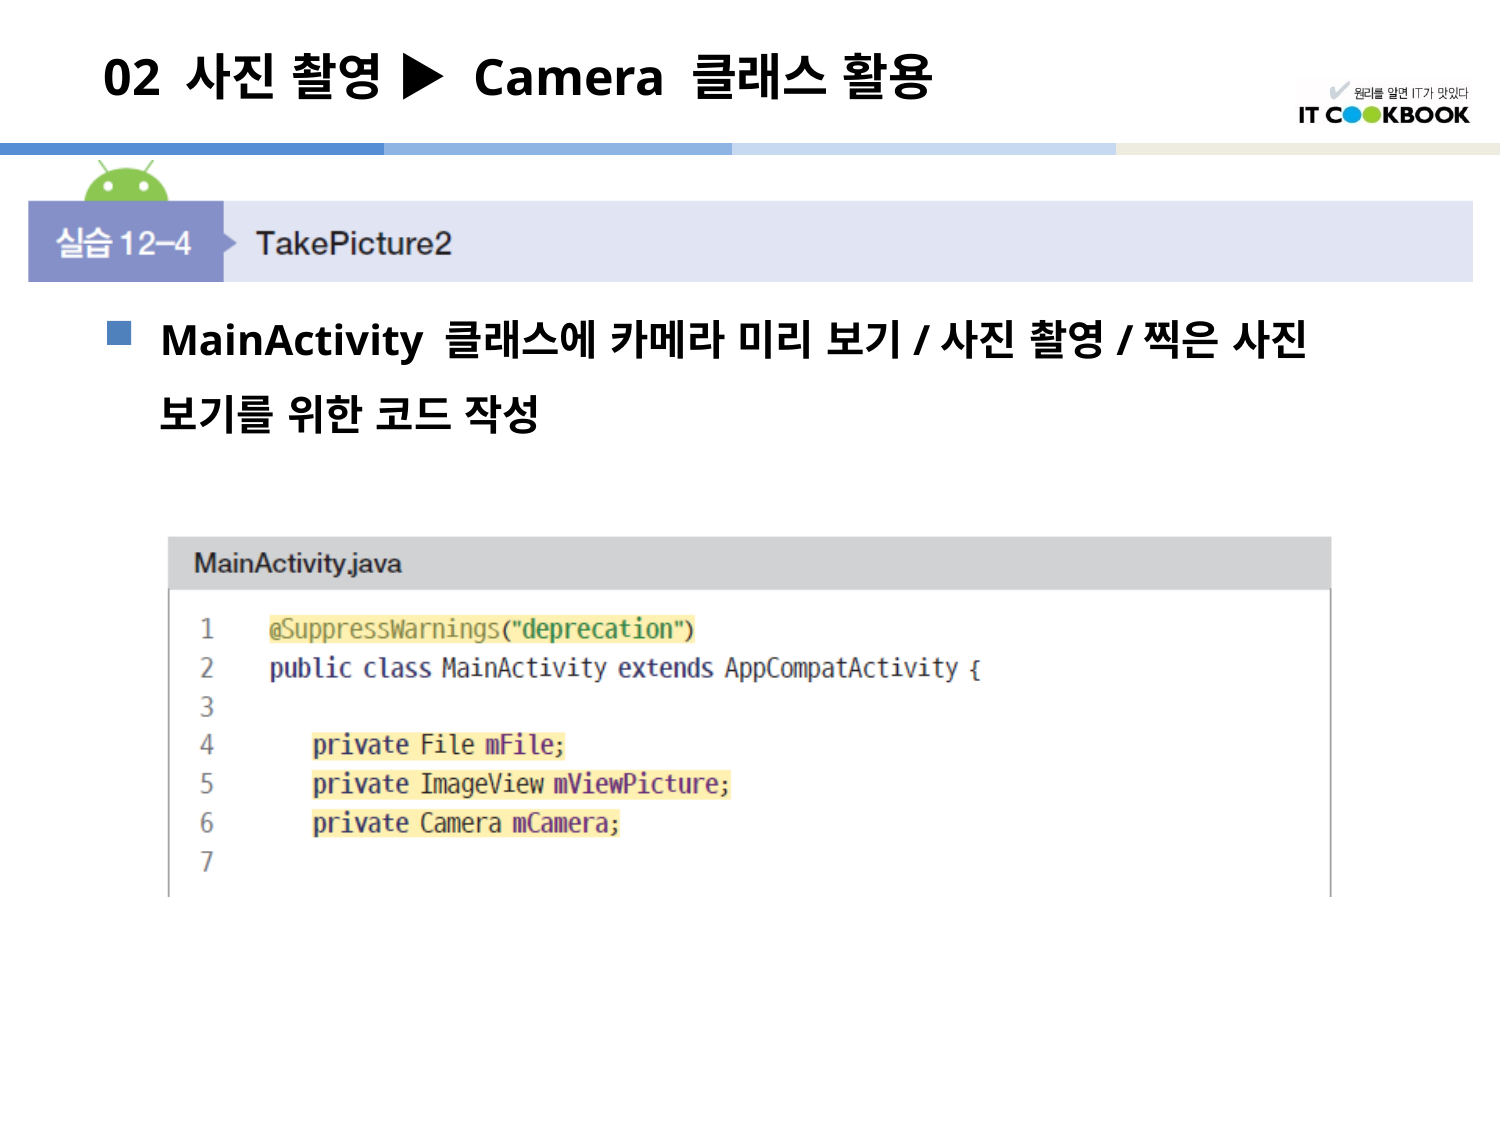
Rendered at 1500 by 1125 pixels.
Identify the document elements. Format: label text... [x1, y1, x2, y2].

list MainActivity 클래스에 카메라 미리 보기/사진 촬영/찍은 사진 보기를 위한 코드 작성 [88, 290, 1377, 1083]
picture [162, 526, 1338, 898]
title 02 사진 촬영 ▶ Camera 클래스 활용 [88, 30, 1330, 121]
picture [27, 160, 1473, 282]
picture [1295, 78, 1473, 125]
